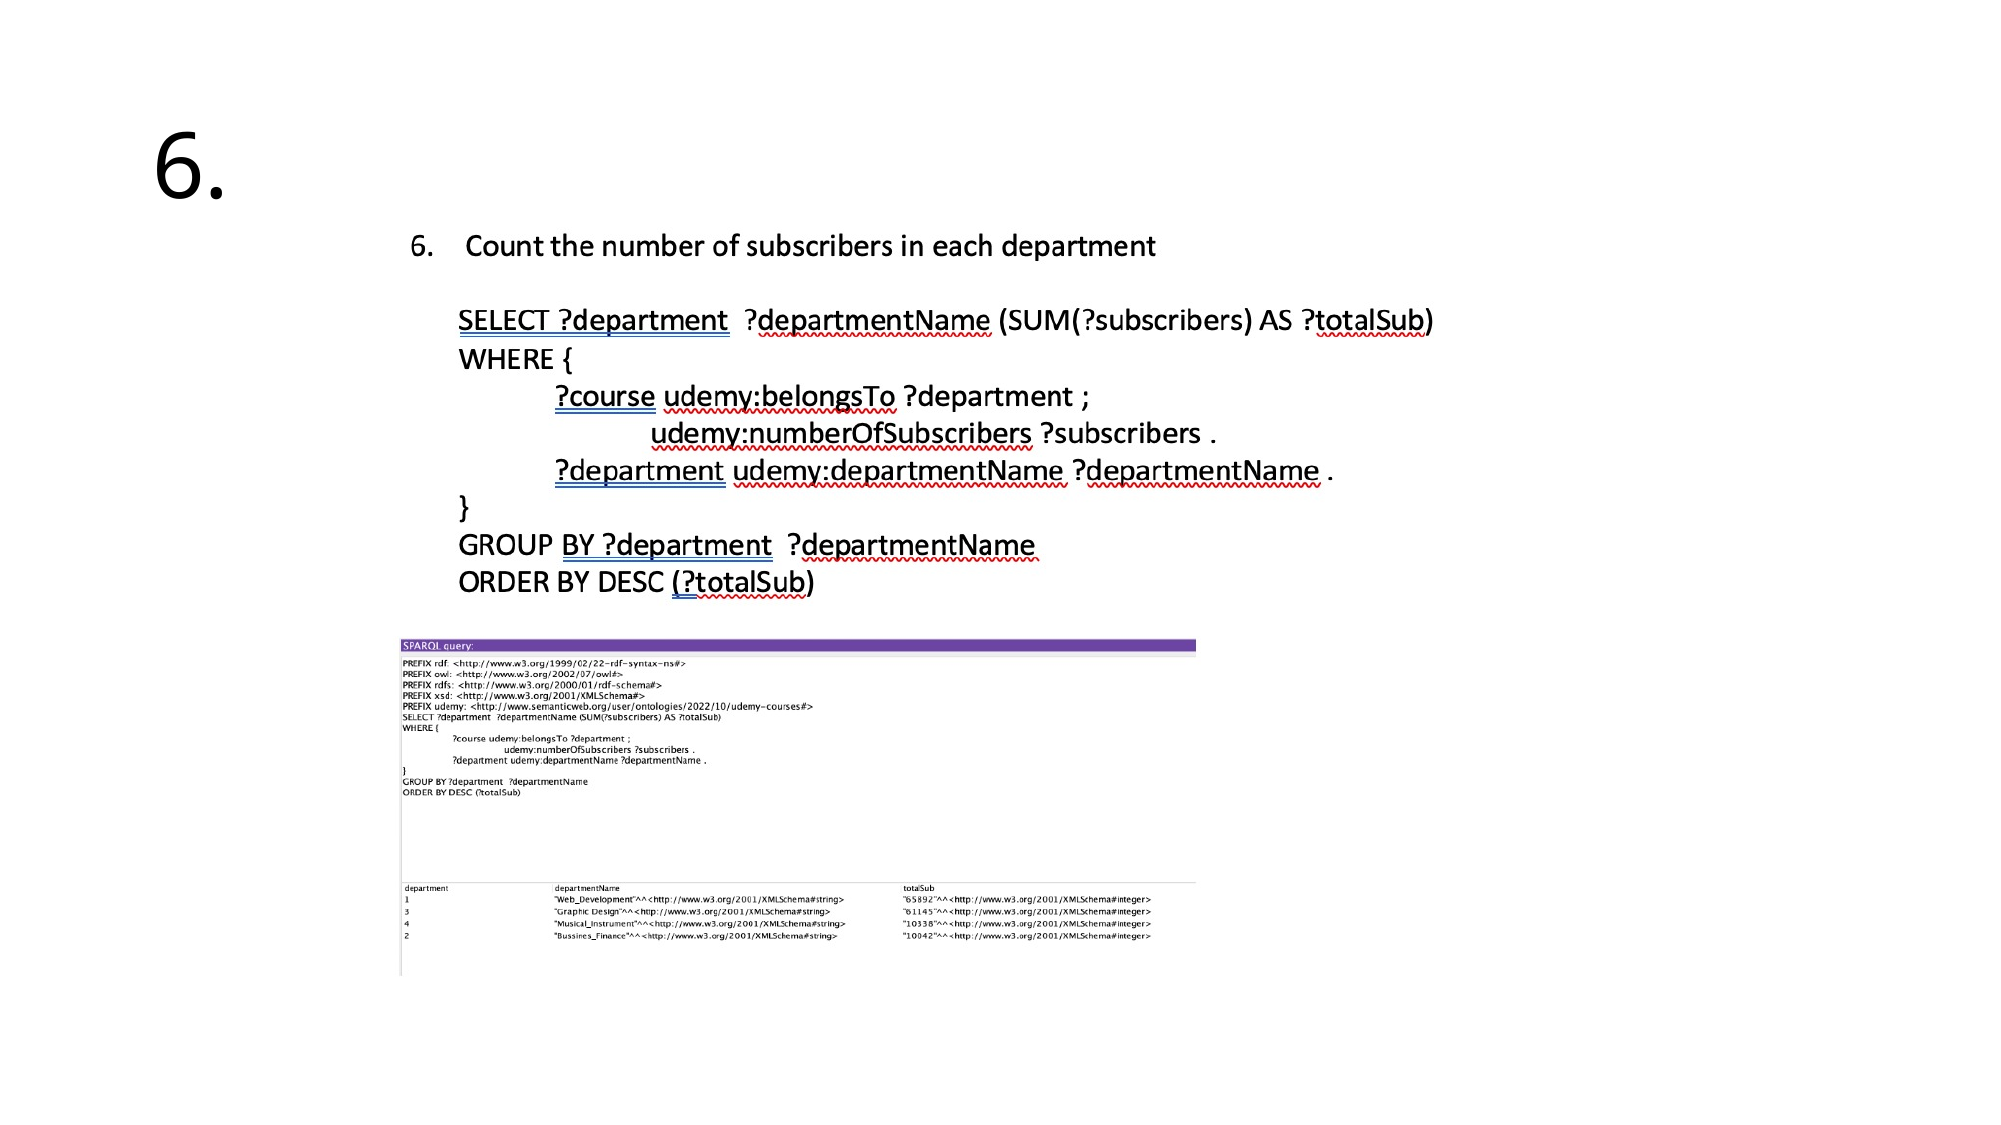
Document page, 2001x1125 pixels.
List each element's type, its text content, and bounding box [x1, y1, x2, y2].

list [346, 219, 1492, 1014]
title 6. [137, 59, 1863, 278]
